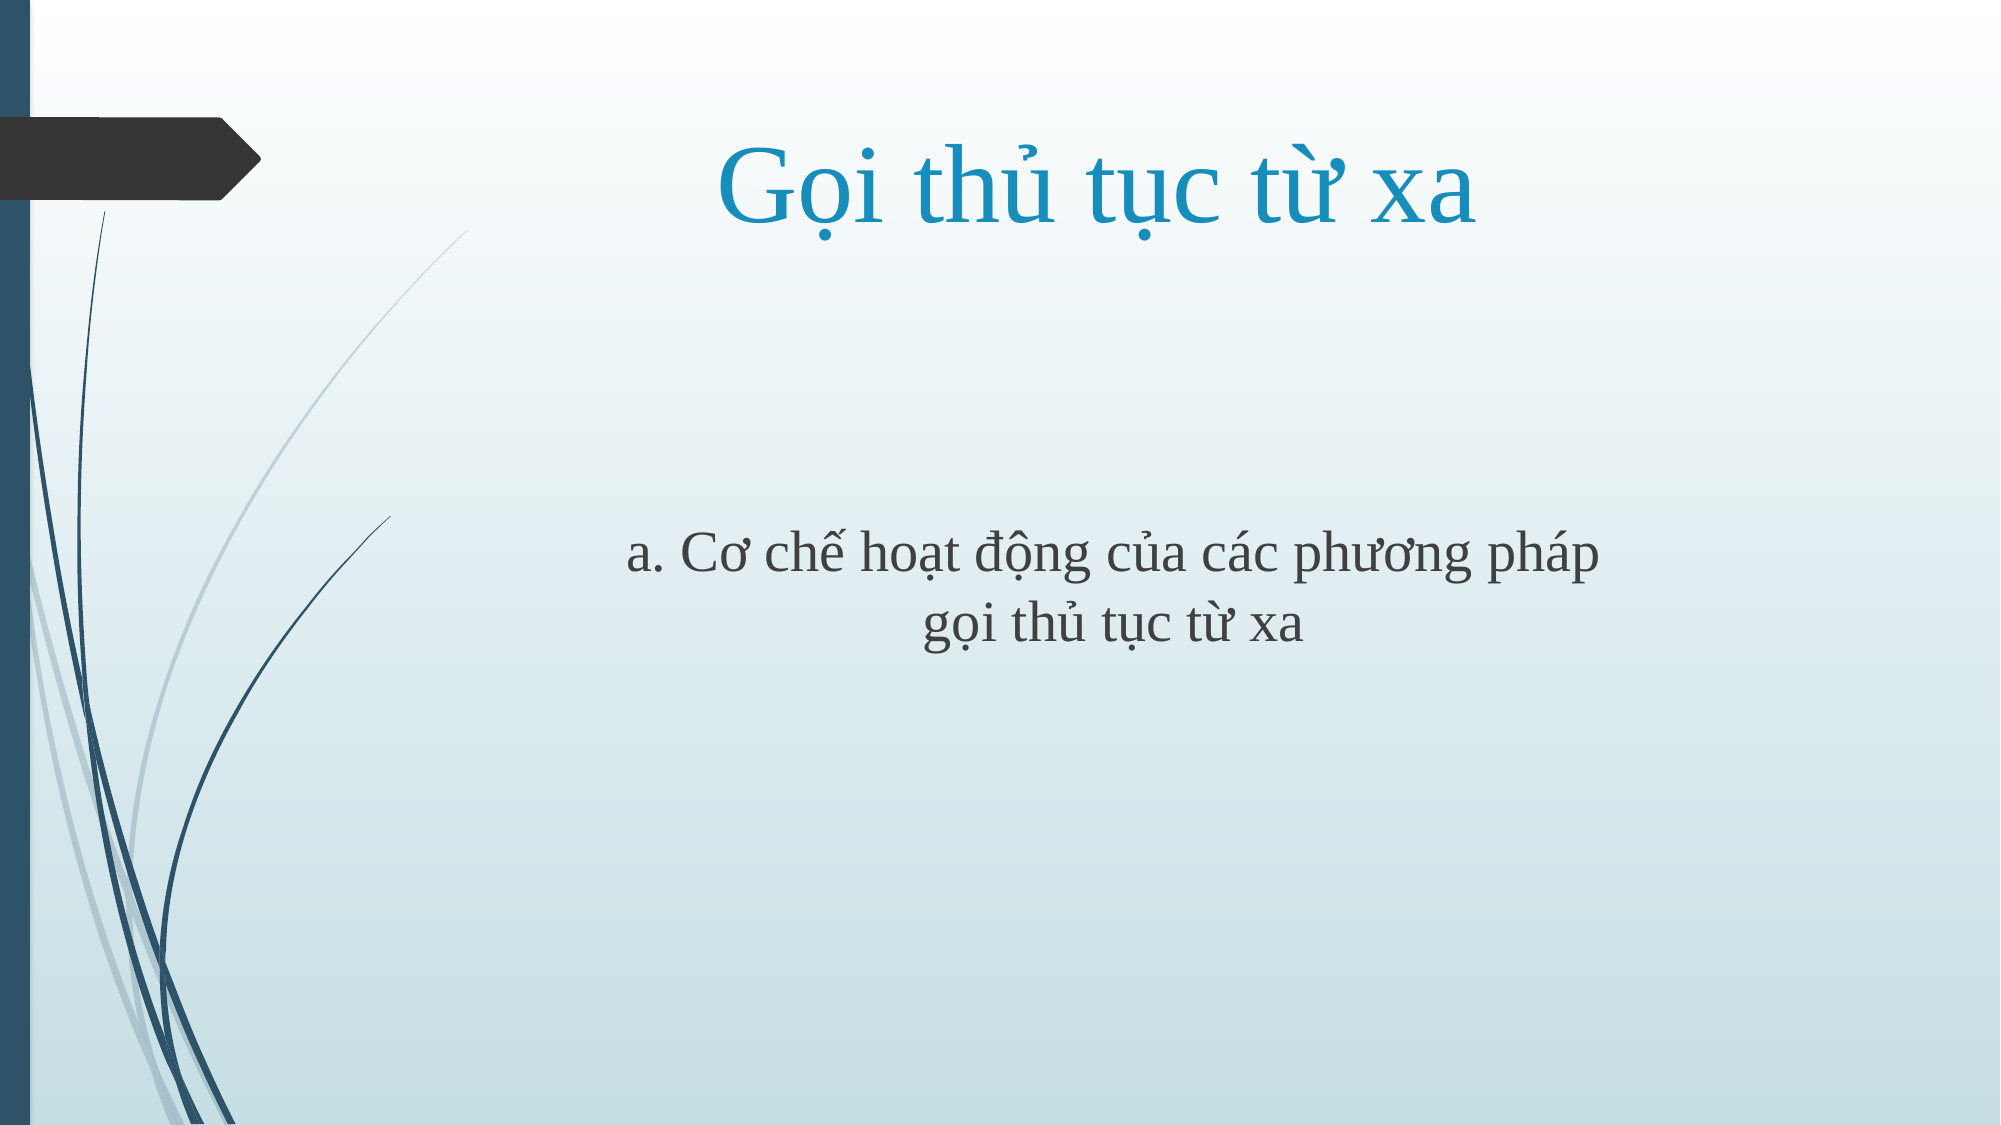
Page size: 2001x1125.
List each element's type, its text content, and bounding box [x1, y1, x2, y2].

title Gọi thủ tục từ xa [701, 102, 1888, 313]
list a. Cơ chế hoạt động của các phương pháp gọi thủ tục từ xa [578, 505, 1648, 727]
